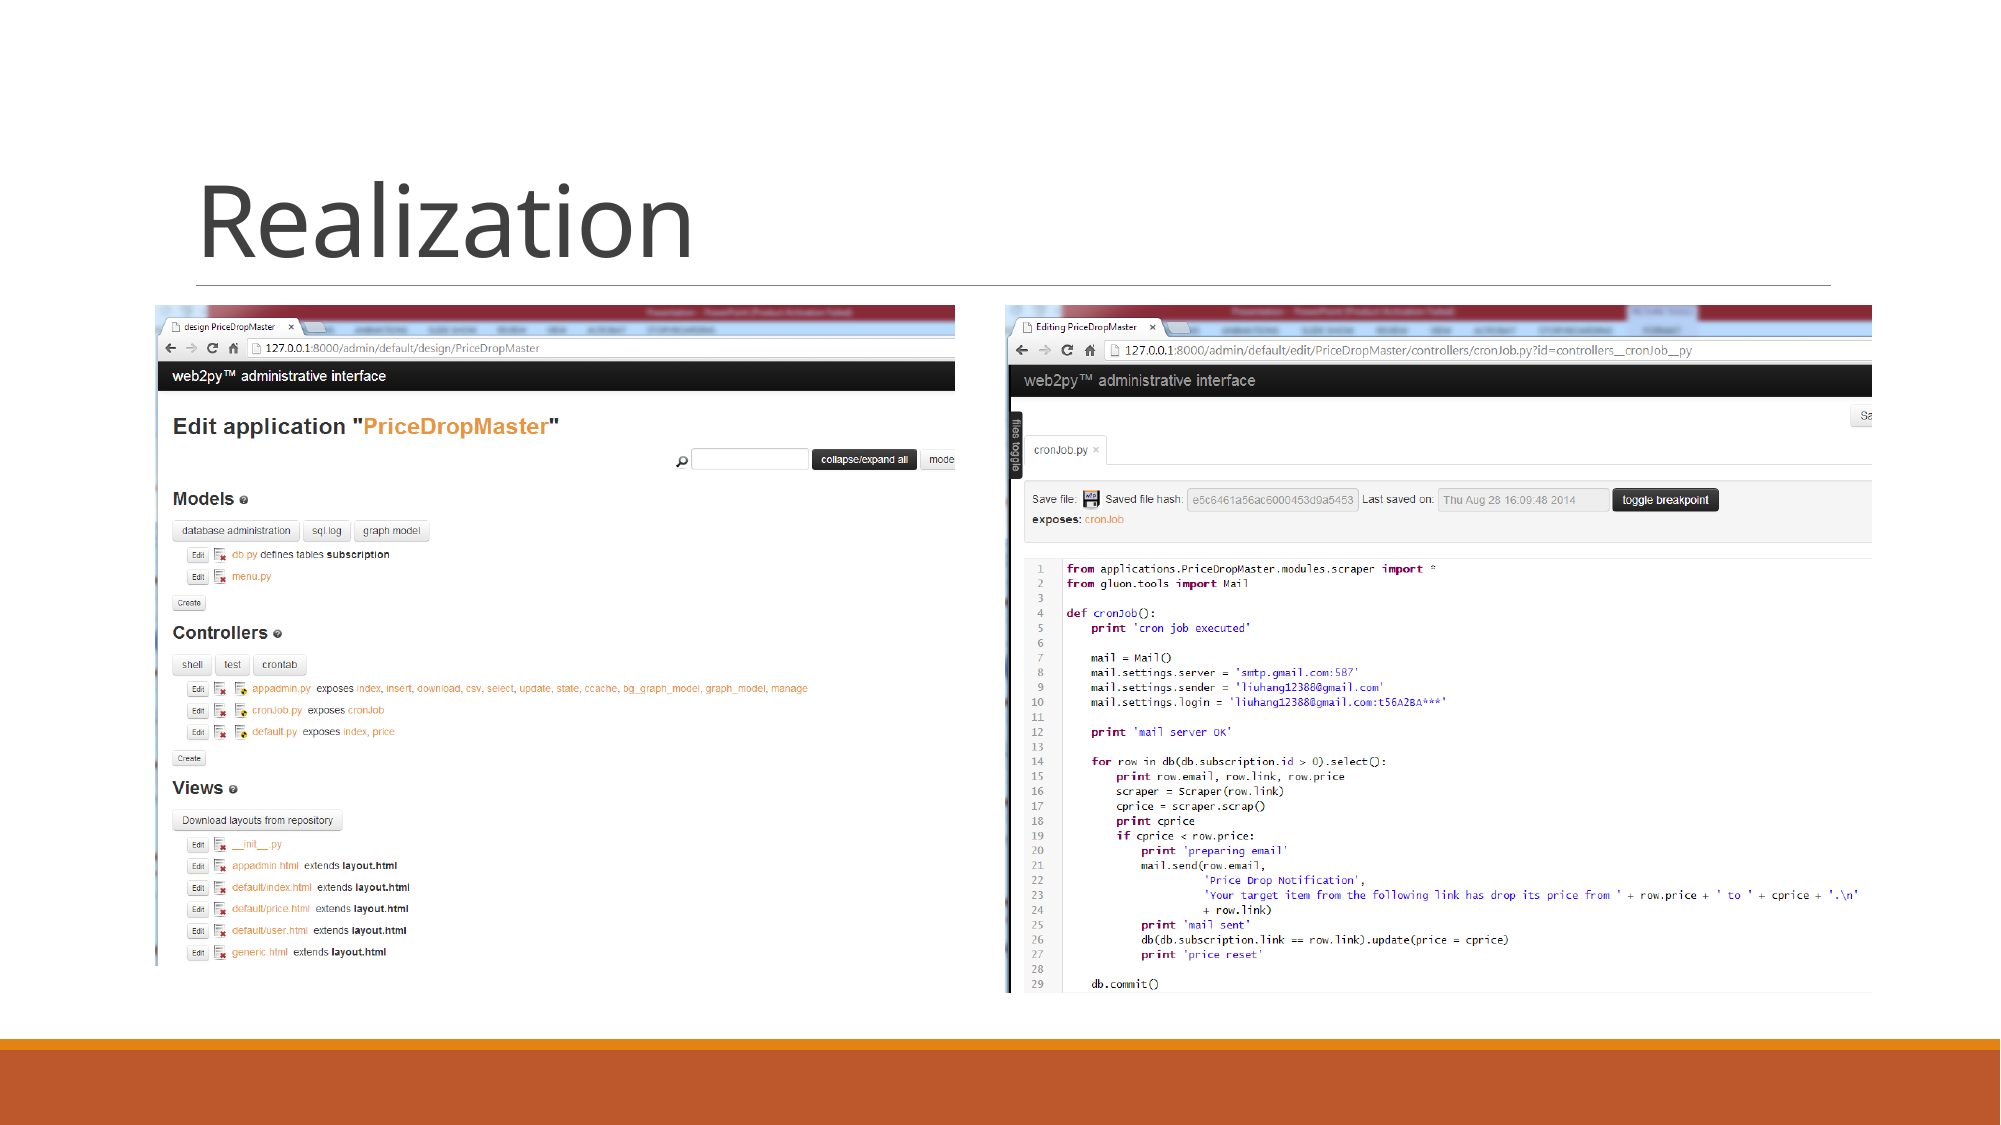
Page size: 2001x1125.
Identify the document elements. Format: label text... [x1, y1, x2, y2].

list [154, 305, 955, 967]
title Realization [180, 47, 1830, 285]
picture [1004, 305, 1872, 994]
